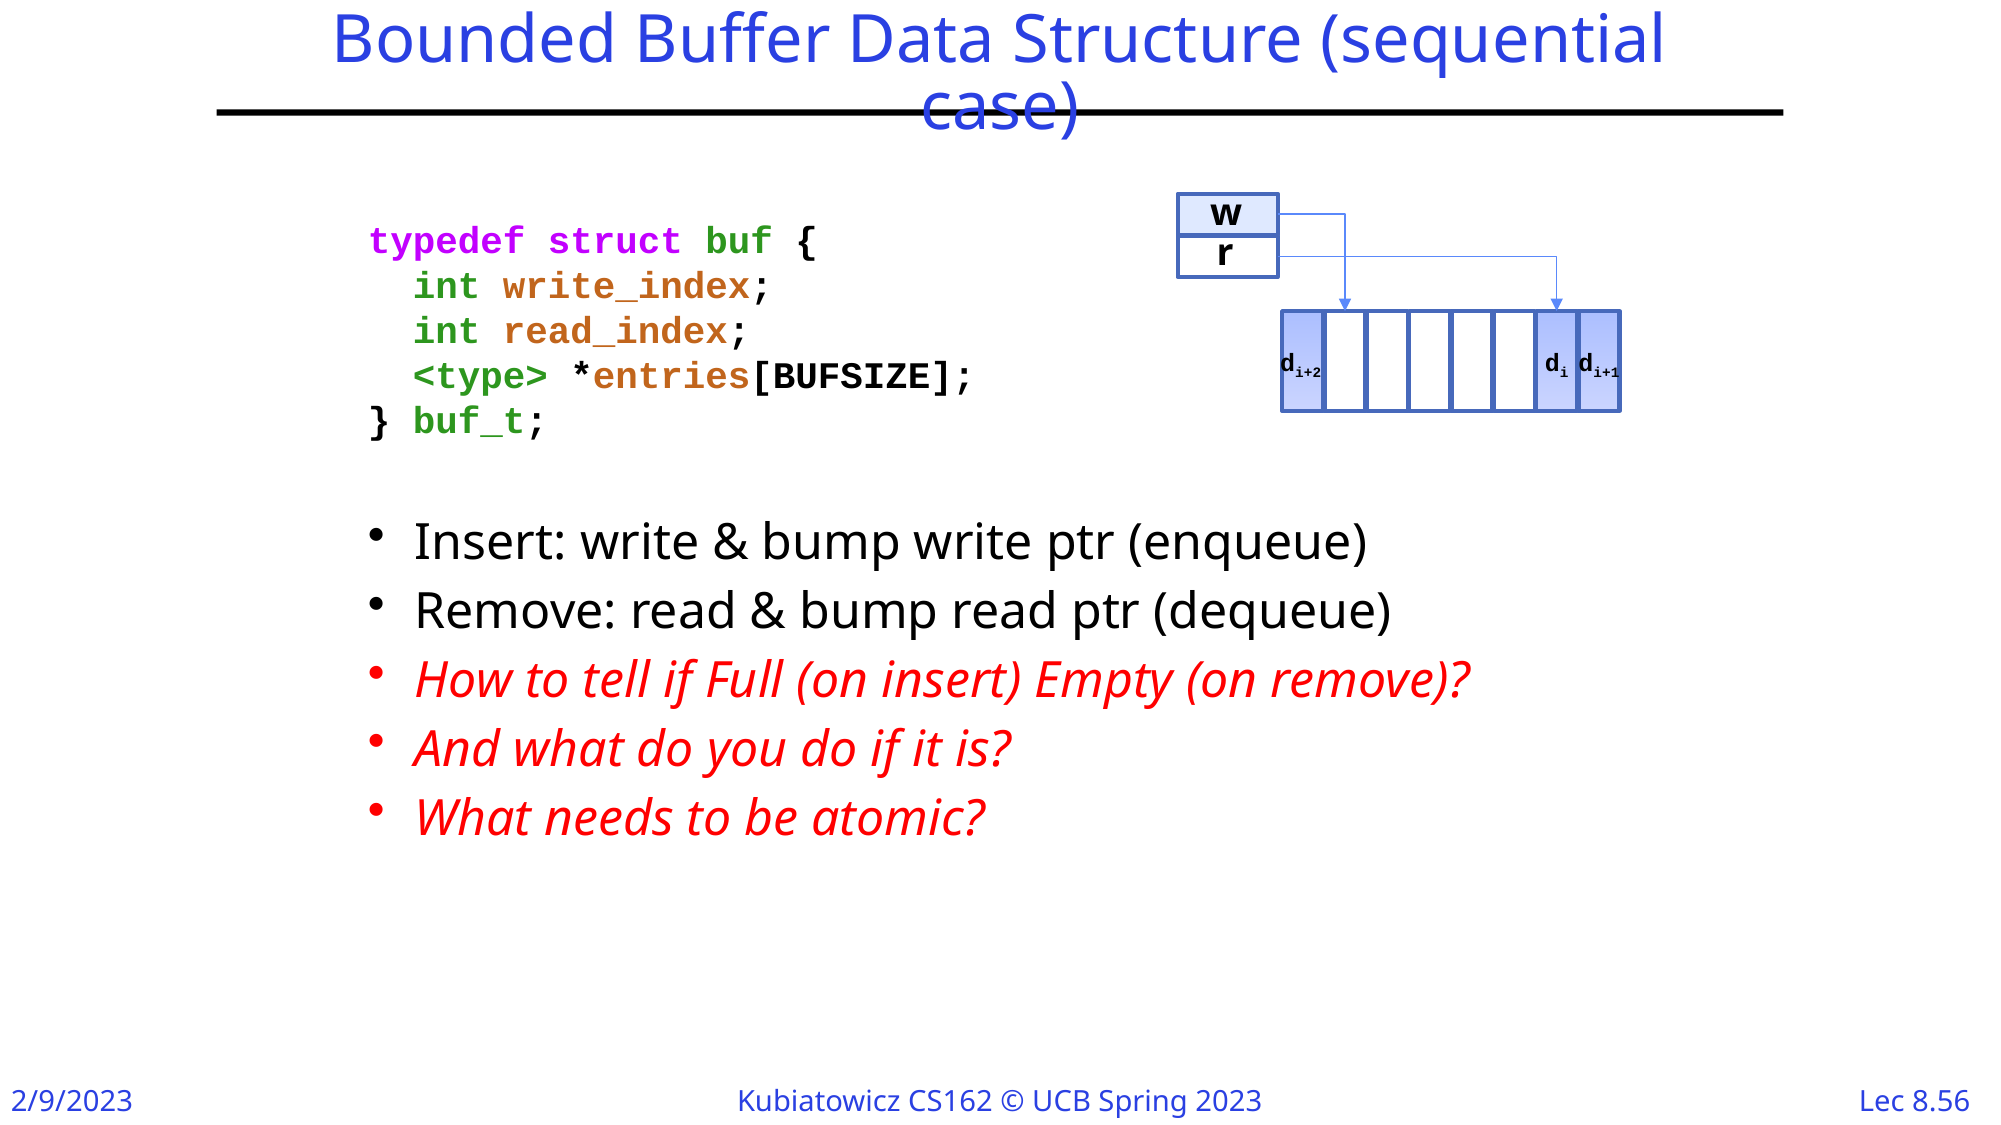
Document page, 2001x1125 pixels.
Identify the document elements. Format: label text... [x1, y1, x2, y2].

text_box di [1529, 339, 1563, 389]
text_box di+2 [1265, 339, 1337, 389]
text_box [1534, 309, 1576, 339]
text_box [1280, 389, 1322, 413]
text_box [1277, 213, 1346, 255]
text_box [1277, 256, 1557, 312]
text_box [1449, 320, 1492, 413]
text_box [1576, 389, 1622, 413]
text_box di+1 [1563, 339, 1635, 389]
text_box [1280, 321, 1322, 339]
text_box [1576, 309, 1622, 339]
list Insert: write & bump write ptr (enqueue) Remove: read & bump read ptr (dequeue) How to tell if Full (on insert) Empty (on remove)? And what do you do if it is? What needs to be atomic? [353, 508, 1647, 1014]
text_box [1534, 389, 1576, 413]
text_box [1322, 320, 1365, 413]
text_box [1407, 320, 1449, 413]
title Bounded Buffer Data Structure (sequential case) [262, 31, 1738, 120]
text_box typedef struct buf { int write_index; int read_index; <type> *entries[BUFSIZE]; } buf_t; [353, 208, 1013, 449]
text_box [1492, 320, 1534, 413]
text_box [1365, 320, 1407, 413]
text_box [1185, 185, 1270, 286]
